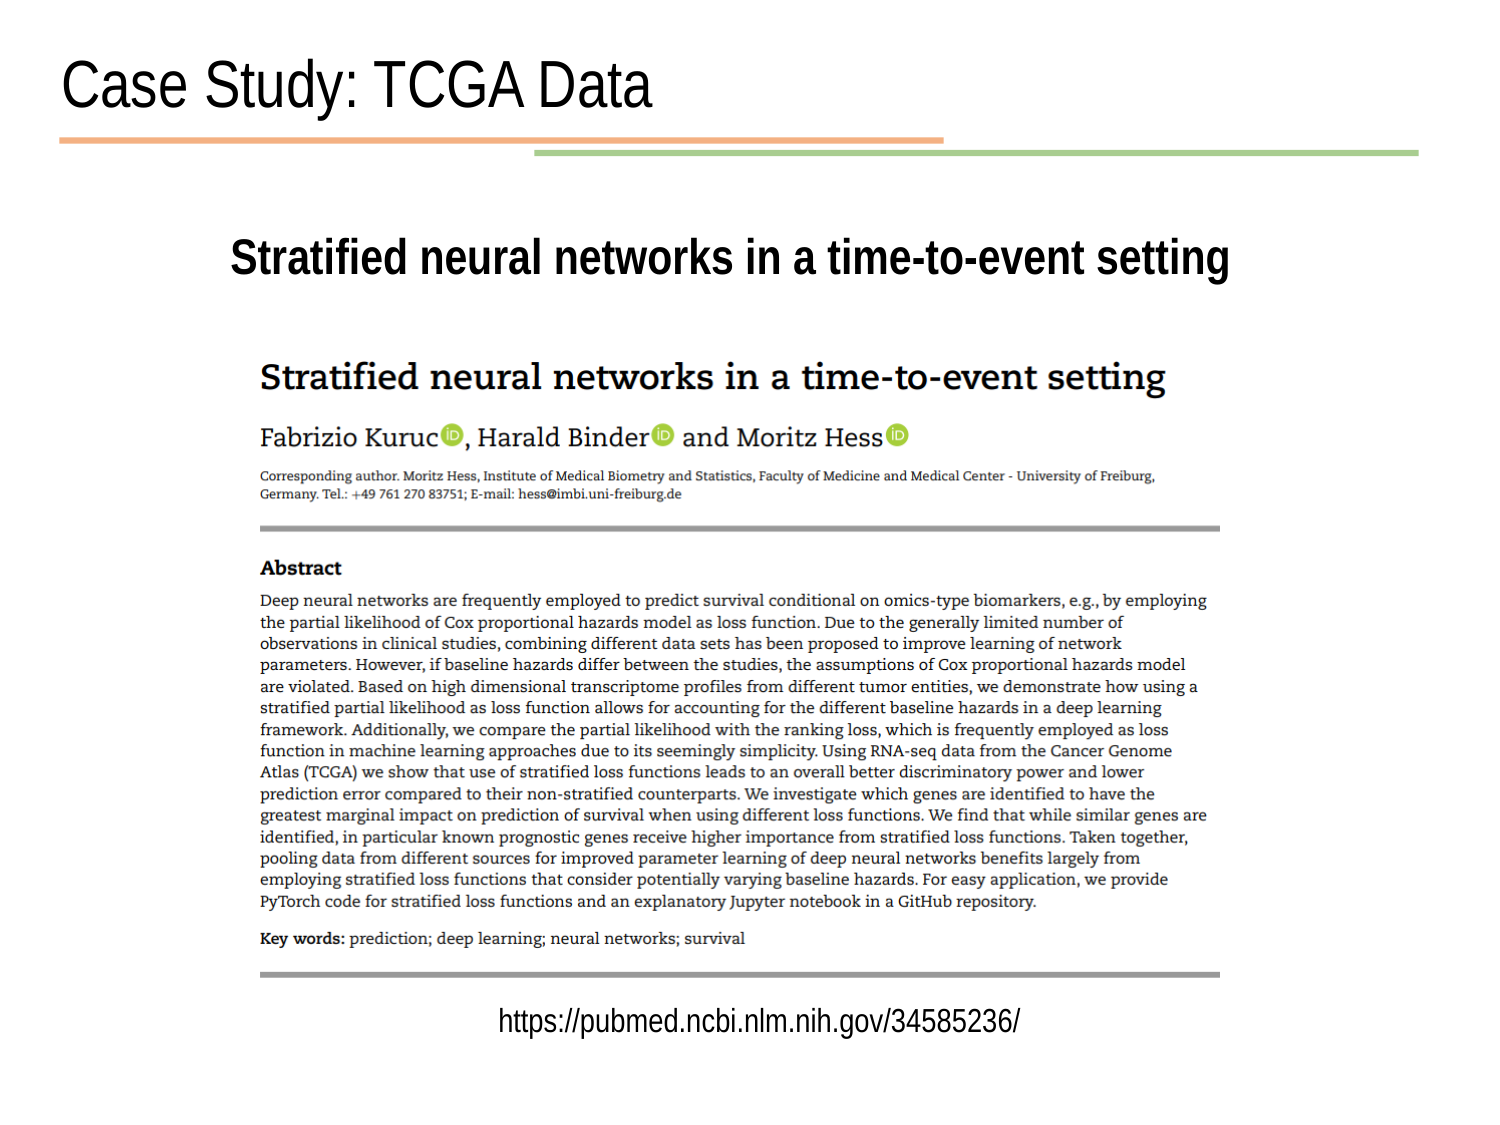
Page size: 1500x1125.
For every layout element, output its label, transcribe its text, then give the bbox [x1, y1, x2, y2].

text_box Case Study: TCGA Data [46, 33, 669, 129]
text_box Stratified neural networks in a time-to-event setting [215, 216, 1341, 292]
text_box https://pubmed.ncbi.nlm.nih.gov/34585236/ [300, 991, 1220, 1047]
picture [252, 358, 1220, 982]
